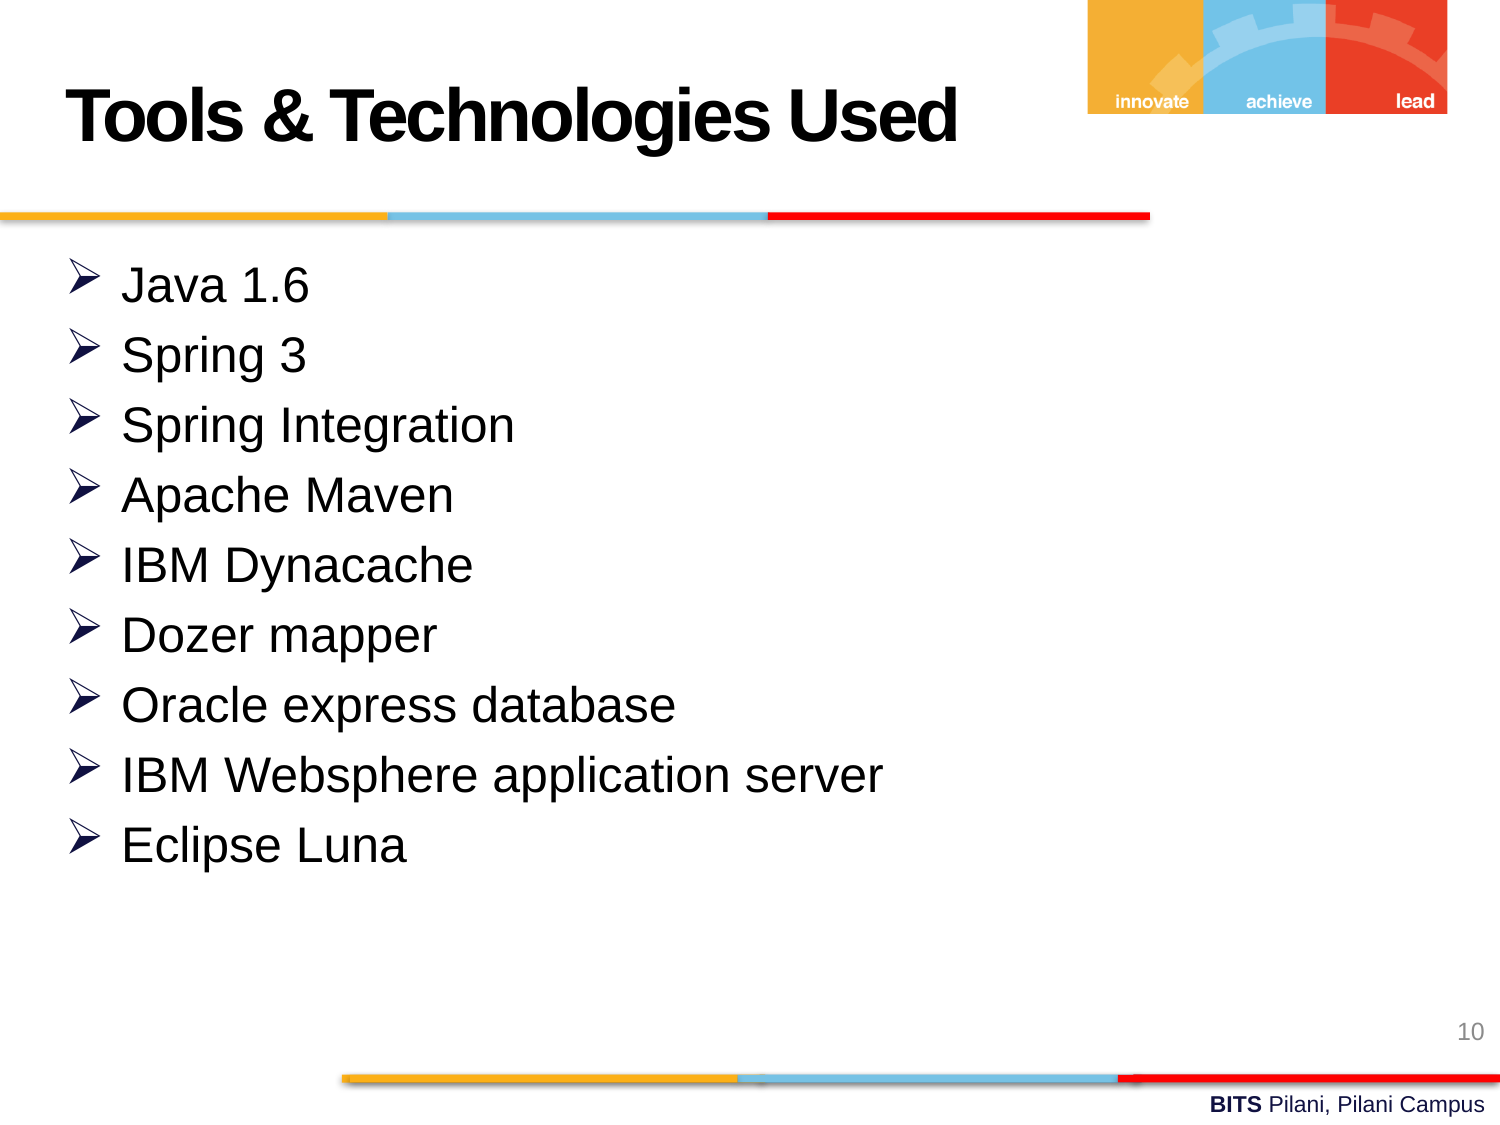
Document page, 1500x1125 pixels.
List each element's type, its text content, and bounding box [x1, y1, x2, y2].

list Java 1.6 Spring 3 Spring Integration Apache Maven IBM Dynacache Dozer mapper Oracle express database IBM Websphere application server Eclipse Luna [49, 244, 1401, 988]
picture [1087, 0, 1448, 114]
list Tools & Technologies Used [49, 24, 1088, 213]
slide_number 10 [1149, 999, 1500, 1060]
